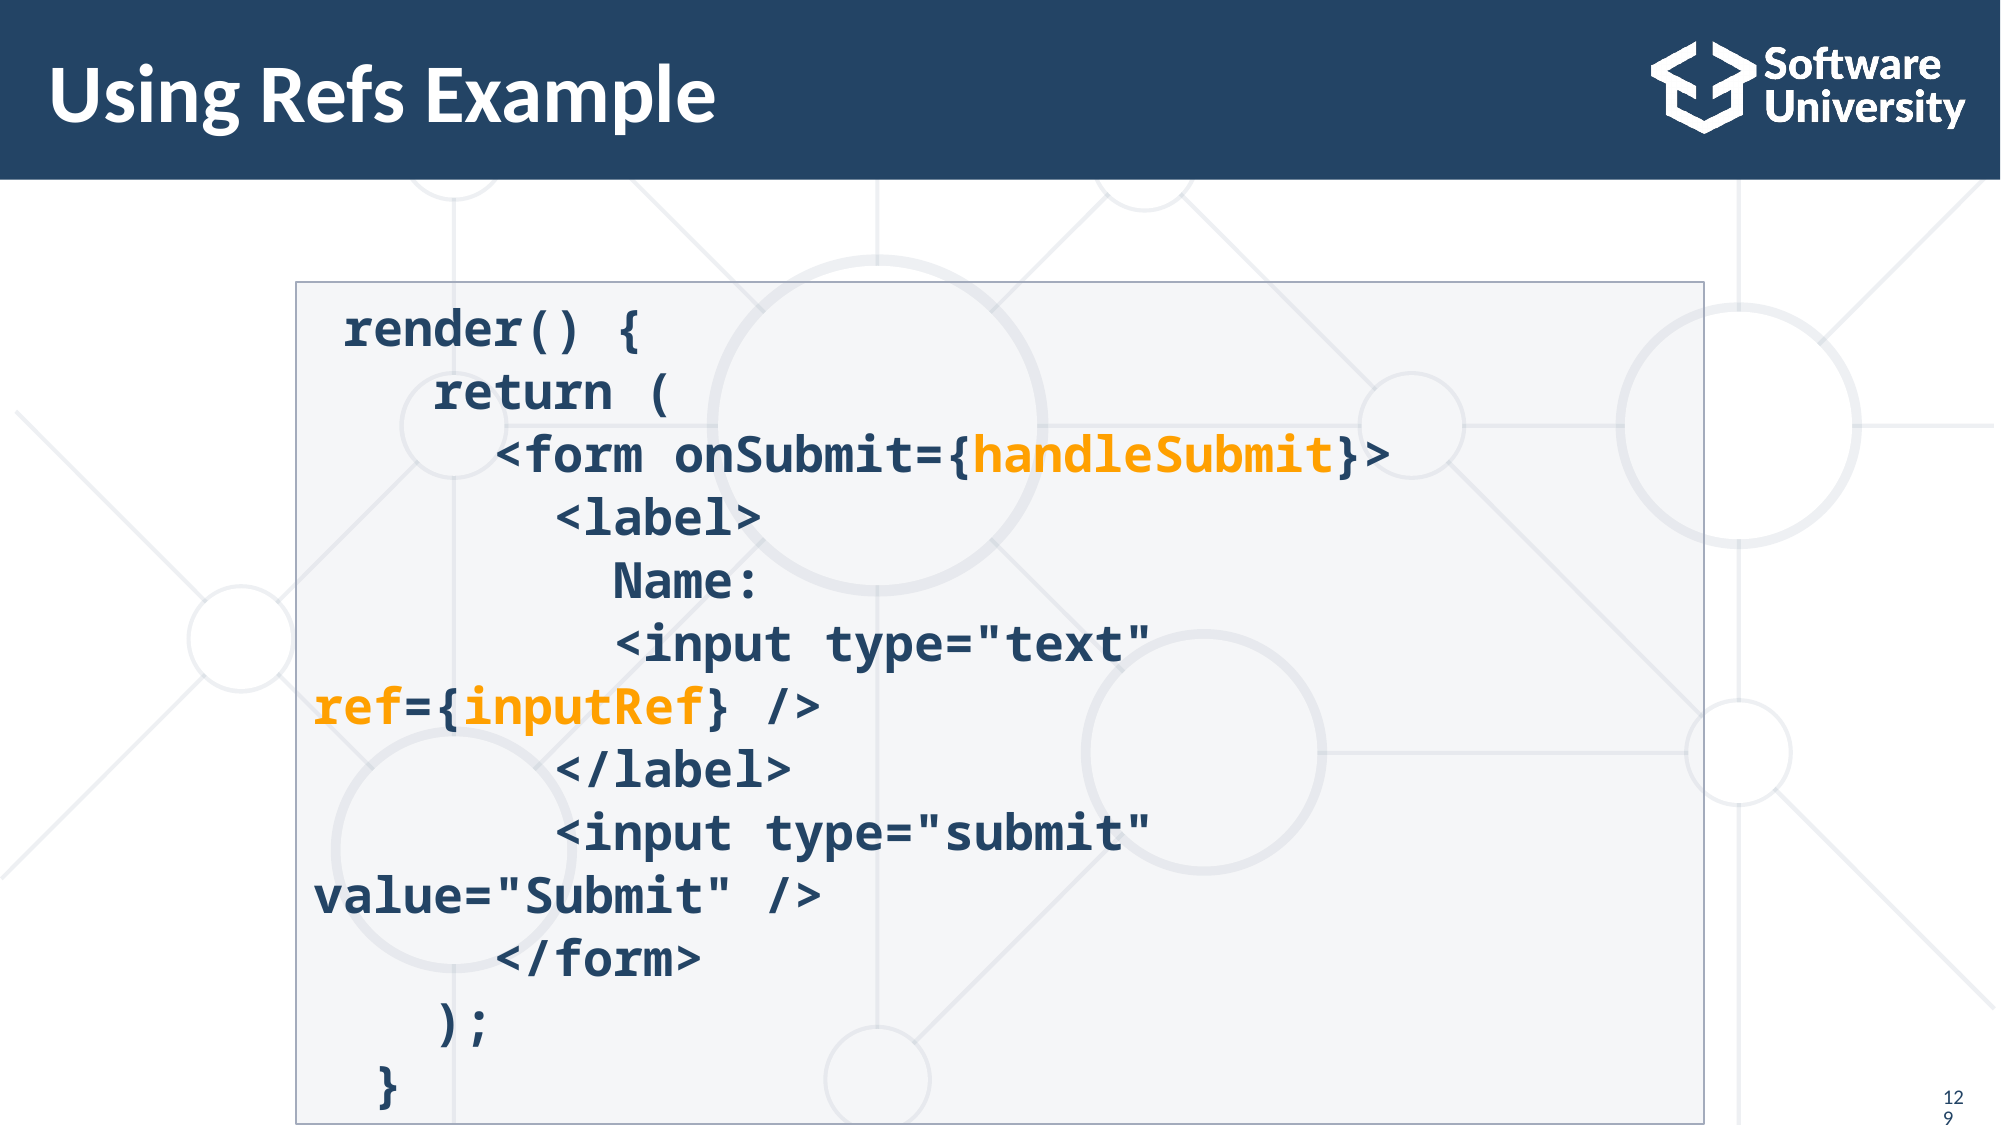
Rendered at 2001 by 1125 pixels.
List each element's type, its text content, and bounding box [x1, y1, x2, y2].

text_box render() { return ( <form onSubmit={handleSubmit}> <label> Name: <input type="text" ref={inputRef} /> </label> <input type="submit" value="Submit" /> </form> ); } [296, 281, 1704, 1124]
slide_number 129 [1927, 1067, 1989, 1117]
picture [1651, 41, 1966, 134]
title Using Refs Example [31, 16, 1625, 162]
